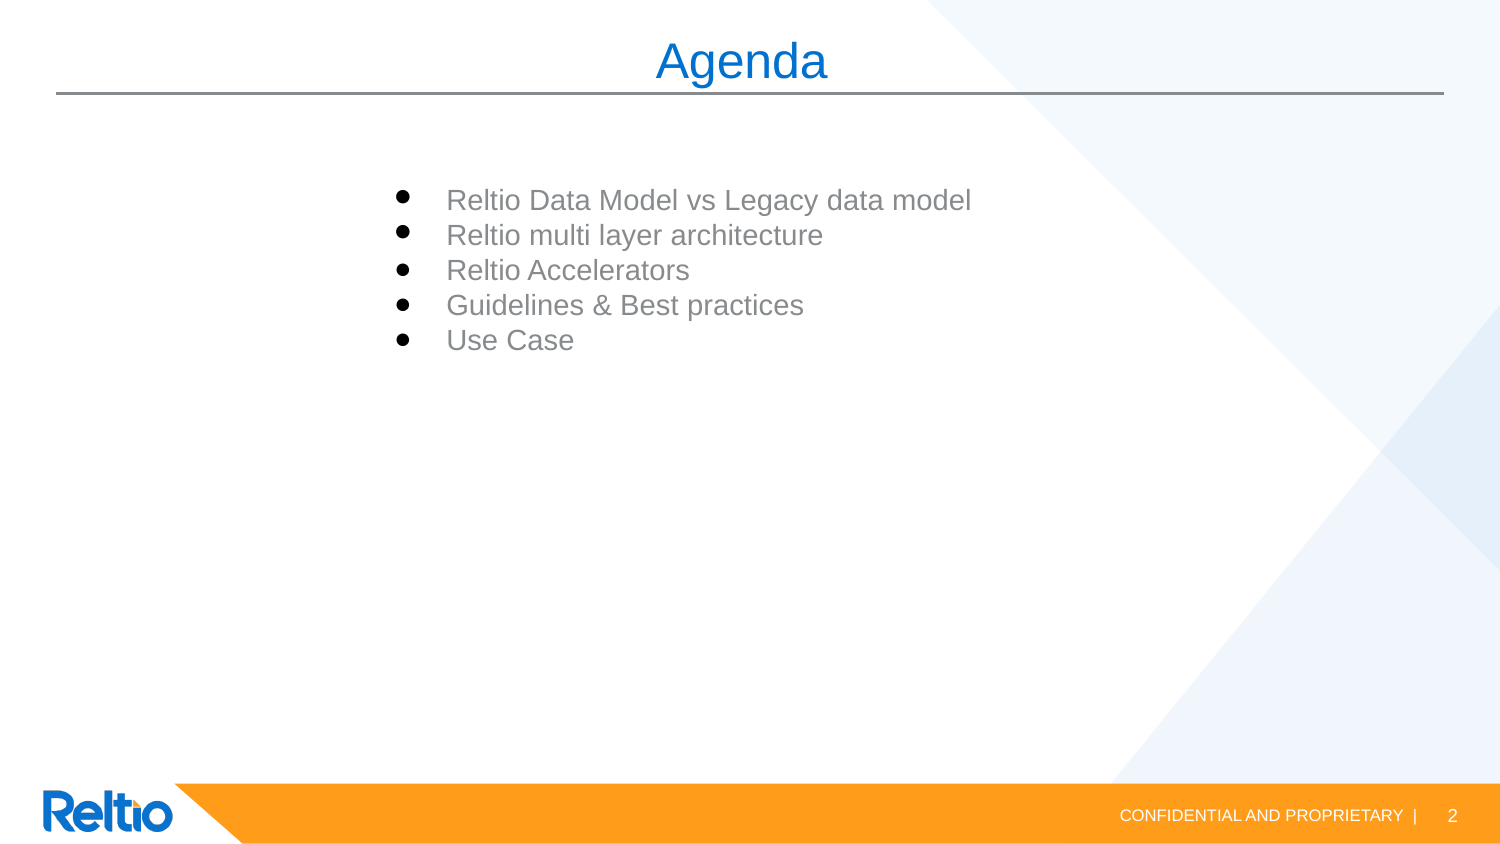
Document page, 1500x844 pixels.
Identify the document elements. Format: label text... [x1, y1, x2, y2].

list Reltio Data Model vs Legacy data model Reltio multi layer architecture Reltio Accelerators Guidelines & Best practices Use Case [56, 103, 1444, 788]
picture [40, 788, 175, 833]
title Agenda [56, 0, 1443, 89]
